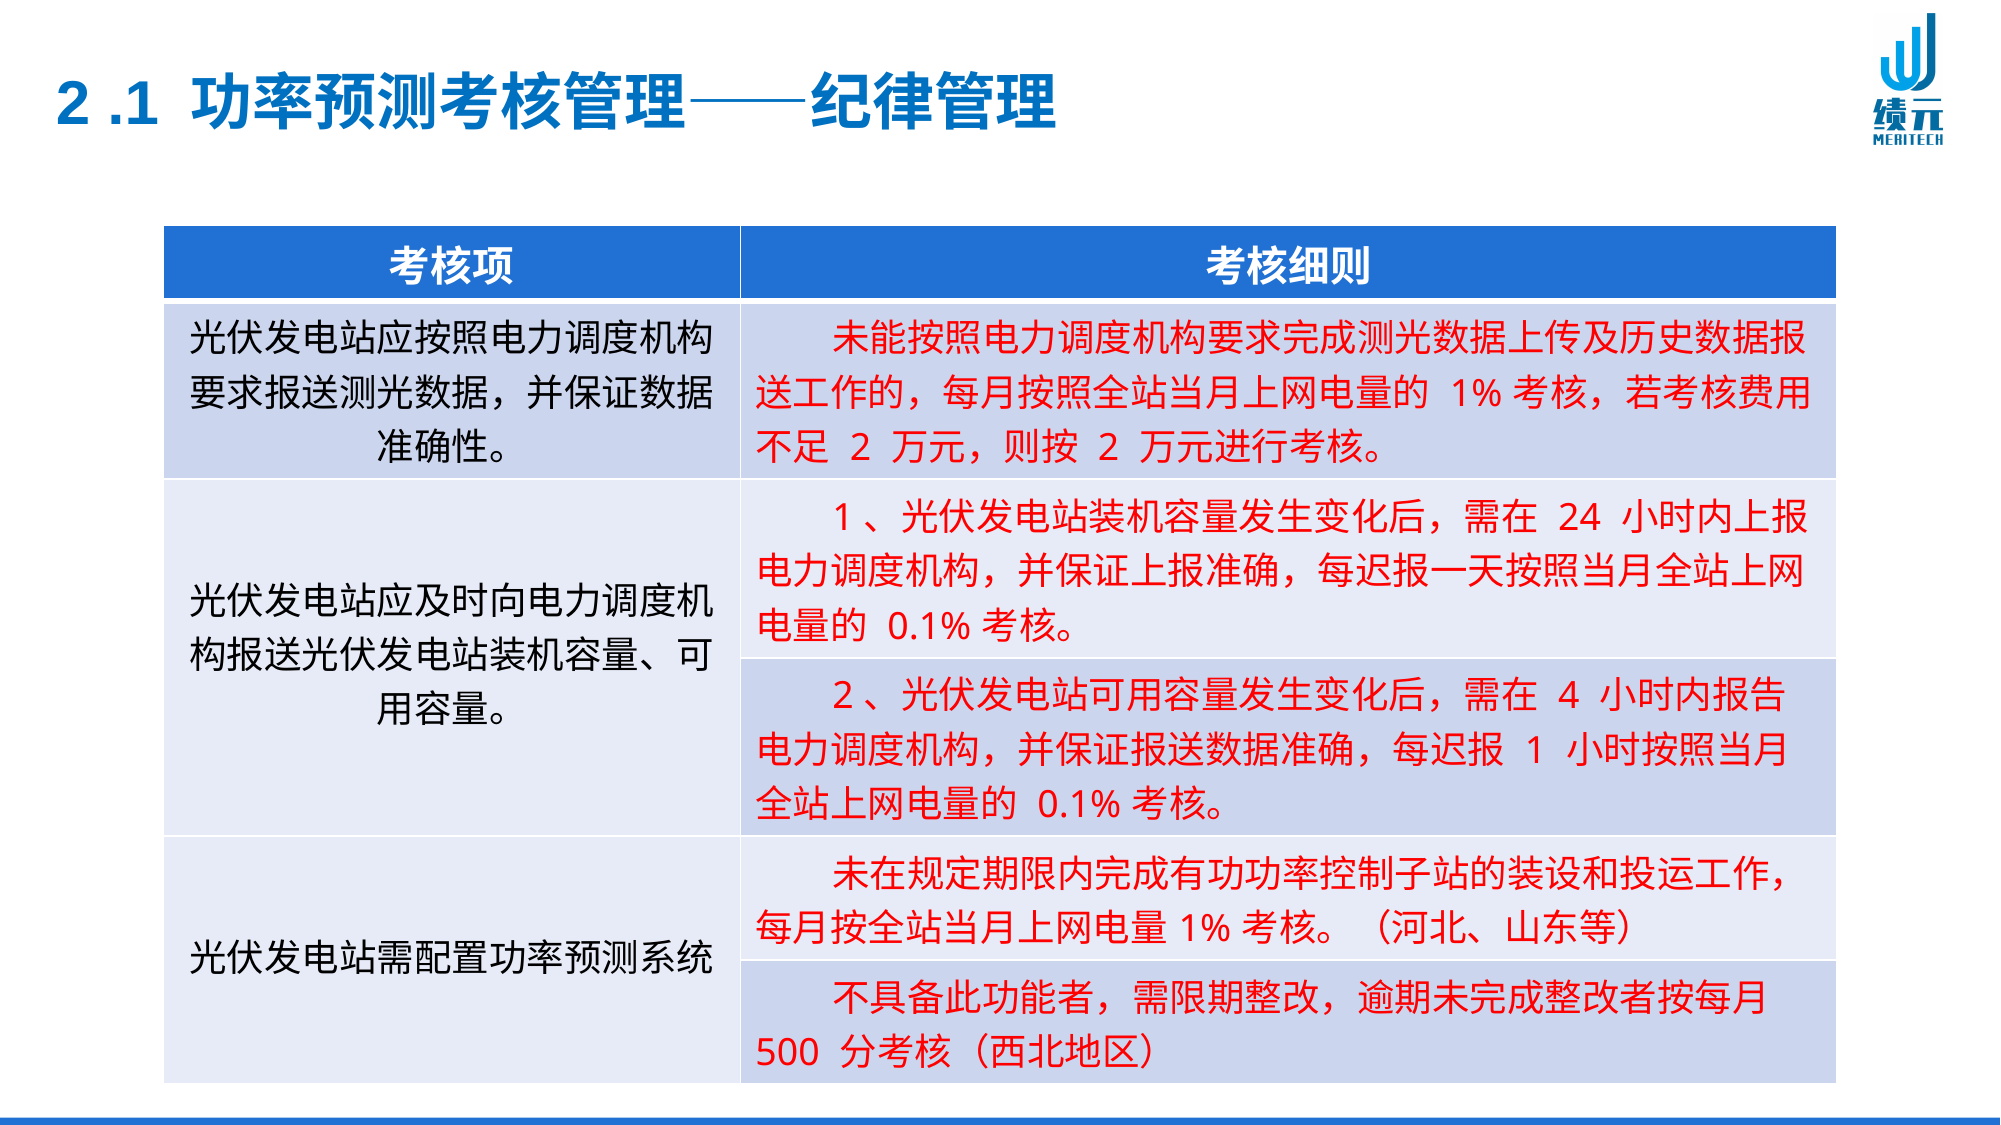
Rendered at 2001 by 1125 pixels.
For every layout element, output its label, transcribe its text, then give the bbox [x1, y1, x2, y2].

text_box 2 .1 功率预测考核管理——纪律管理 [40, 39, 1860, 145]
table_cell 光伏发电站应按照电力调度机构要求报送测光数据，并保证数据准确性。 [164, 304, 740, 478]
table_cell 未能按照电力调度机构要求完成测光数据上传及历史数据报送工作的，每月按照全站当月上网电量的 1%考核，若考核费用不足 2 万元，则按 2 万元进行考核。 [741, 304, 1836, 478]
table_cell 2、光伏发电站可用容量发生变化后，需在 4 小时内报告电力调度机构，并保证报送数据准确，每迟报 1 小时按照当月全站上网电量的 0.1%考核。 [741, 659, 1836, 835]
table_header 考核细则 [741, 226, 1836, 298]
table_cell 不具备此功能者，需限期整改，逾期未完成整改者按每月 500 分考核（西北地区） [741, 961, 1836, 1083]
table_cell 1、光伏发电站装机容量发生变化后，需在 24 小时内上报电力调度机构，并保证上报准确，每迟报一天按照当月全站上网电量的 0.1%考核。 [741, 480, 1836, 657]
table_cell 光伏发电站需配置功率预测系统 [164, 837, 740, 1083]
picture [1873, 13, 1943, 145]
table_header 考核项 [164, 226, 740, 298]
table_cell 光伏发电站应及时向电力调度机构报送光伏发电站装机容量、可用容量。 [164, 480, 740, 835]
table_cell 未在规定期限内完成有功功率控制子站的装设和投运工作，每月按全站当月上网电量1%考核。（河北、山东等） [741, 837, 1836, 959]
picture [1939, 113, 1943, 127]
